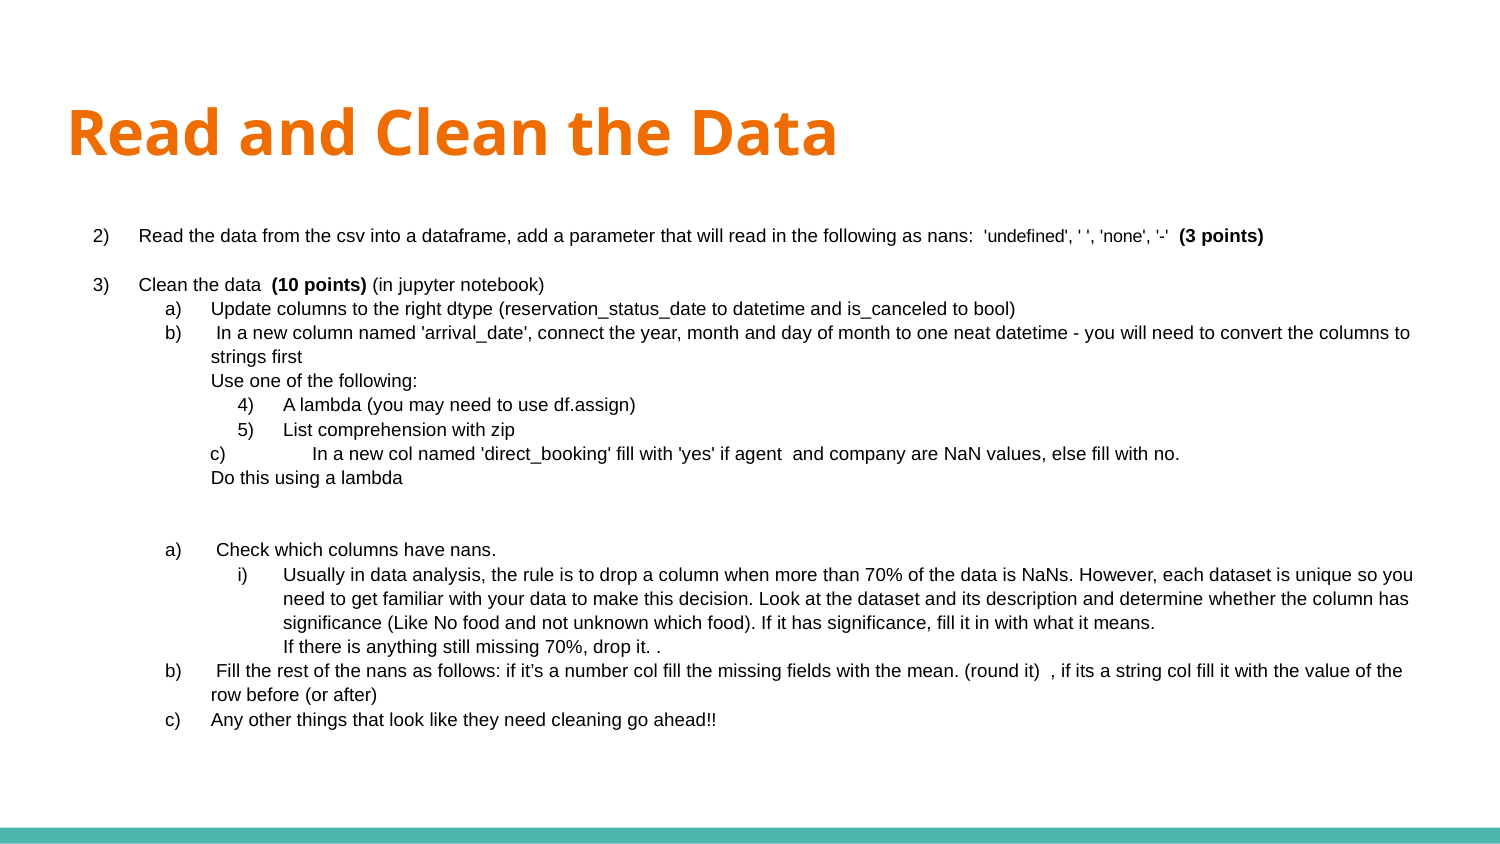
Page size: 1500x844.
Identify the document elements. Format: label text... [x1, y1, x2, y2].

list Read the data from the csv into a dataframe, add a parameter that will read in the following as nans: 'undefined', ' ', 'none', '-' (3 points) Clean the data (10 points) (in jupyter notebook) Update columns to the right dtype (reservation_status_date to datetime and is_canceled to bool) In a new column named 'arrival_date', connect the year, month and day of month to one neat datetime - you will need to convert the columns to strings first Use one of the following: A lambda (you may need to use df.assign) List comprehension with zip c) In a new col named 'direct_booking' fill with 'yes' if agent and company are NaN values, else fill with no. Do this using a lambda Check which columns have nans. Usually in data analysis, the rule is to drop a column when more than 70% of the data is NaNs. However, each dataset is unique so you need to get familiar with your data to make this decision. Look at the dataset and its description and determine whether the column has significance (Like No food and not unknown which food). If it has significance, fill it in with what it means. If there is anything still missing 70%, drop it. . Fill the rest of the nans as follows: if it’s a number col fill the missing fields with the mean. (round it) , if its a string col fill it with the value of the row before (or after) Any other things that look like they need cleaning go ahead!! [51, 207, 1449, 750]
title Read and Clean the Data [51, 72, 1449, 189]
